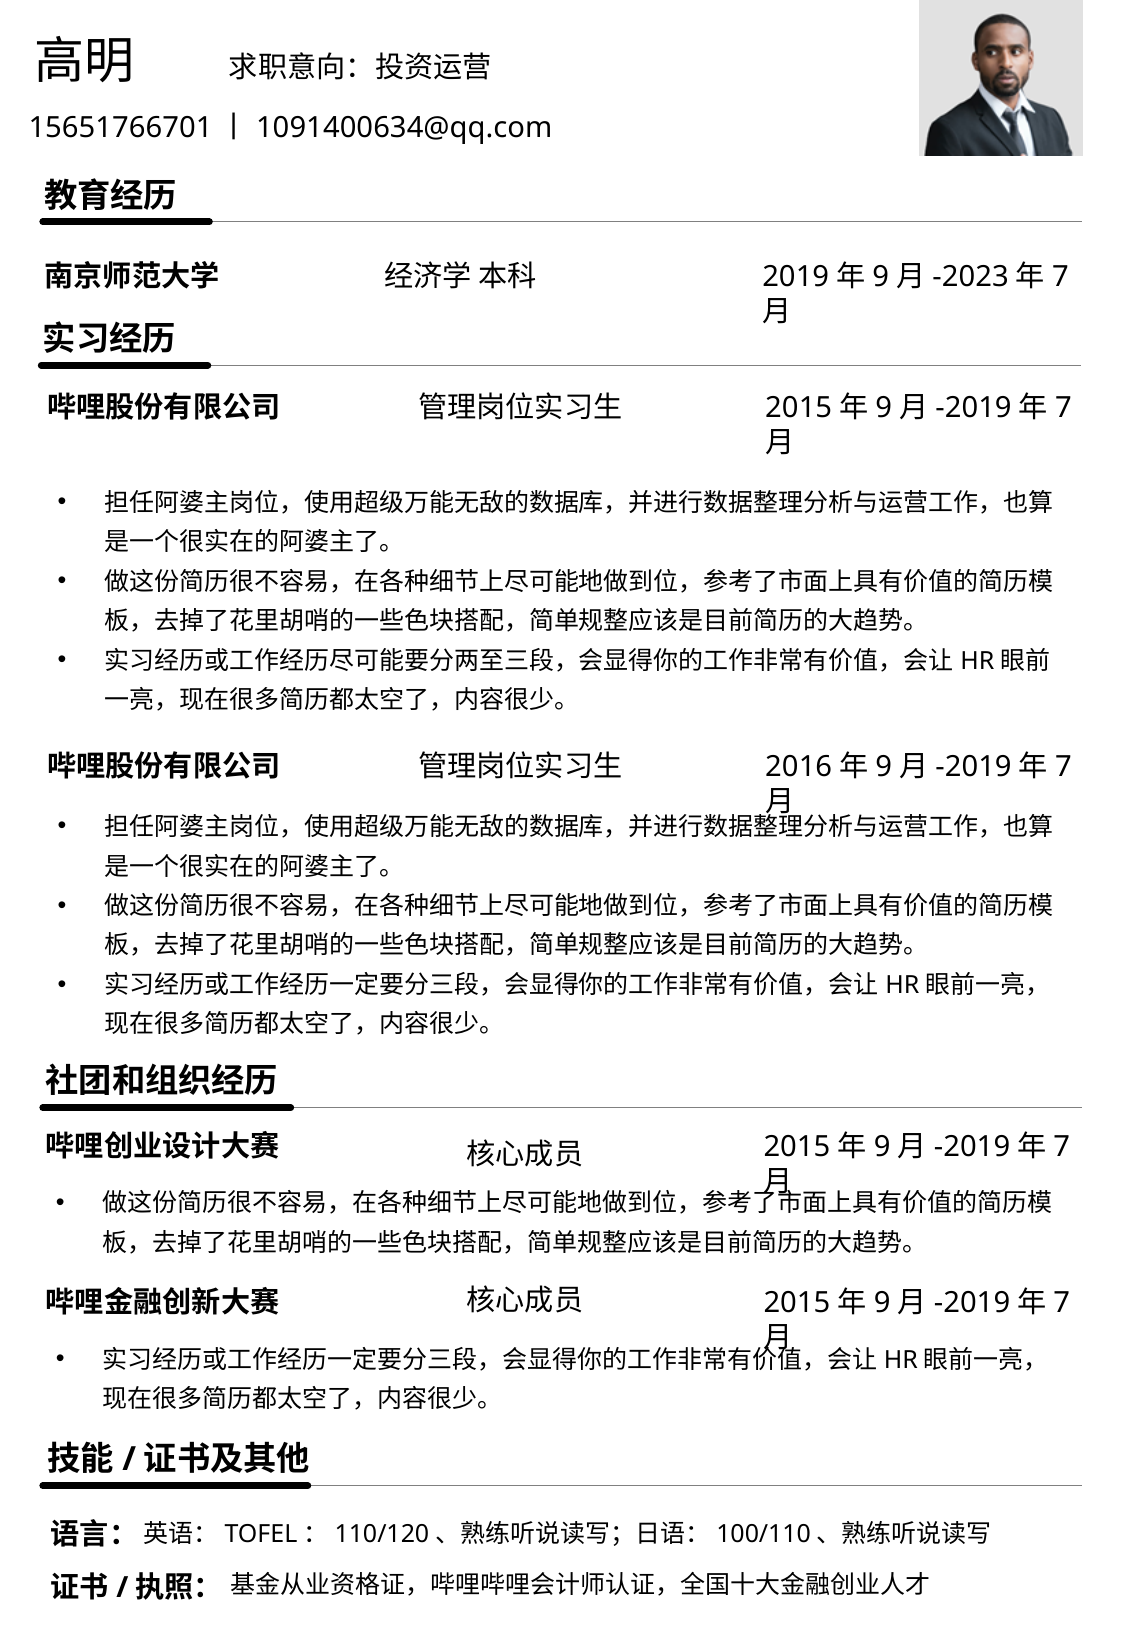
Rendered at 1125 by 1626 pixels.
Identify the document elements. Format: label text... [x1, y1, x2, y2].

text_box 担任阿婆主岗位，使用超级万能无敌的数据库，并进行数据整理分析与运营工作，也算是一个很实在的阿婆主了。 做这份简历很不容易，在各种细节上尽可能地做到位，参考了市面上具有价值的简历模板，去掉了花里胡哨的一些色块搭配，简单规整应该是目前简历的大趋势。 实习经历或工作经历尽可能要分两至三段，会显得你的工作非常有价值，会让HR眼前一亮，现在很多简历都太空了，内容很少。 [42, 469, 1083, 722]
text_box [30, 1052, 1083, 1108]
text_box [29, 250, 1088, 301]
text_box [32, 381, 1091, 432]
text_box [32, 740, 1091, 791]
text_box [30, 1273, 1089, 1419]
picture [919, 0, 1083, 156]
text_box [35, 1560, 1071, 1612]
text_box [13, 20, 622, 151]
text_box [32, 1429, 1083, 1486]
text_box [30, 1119, 1089, 1263]
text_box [29, 166, 1083, 222]
text_box 担任阿婆主岗位，使用超级万能无敌的数据库，并进行数据整理分析与运营工作，也算是一个很实在的阿婆主了。 做这份简历很不容易，在各种细节上尽可能地做到位，参考了市面上具有价值的简历模板，去掉了花里胡哨的一些色块搭配，简单规整应该是目前简历的大趋势。 实习经历或工作经历一定要分三段，会显得你的工作非常有价值，会让HR眼前一亮，现在很多简历都太空了，内容很少。 [42, 793, 1083, 1046]
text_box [28, 309, 1081, 366]
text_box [35, 1508, 1024, 1556]
